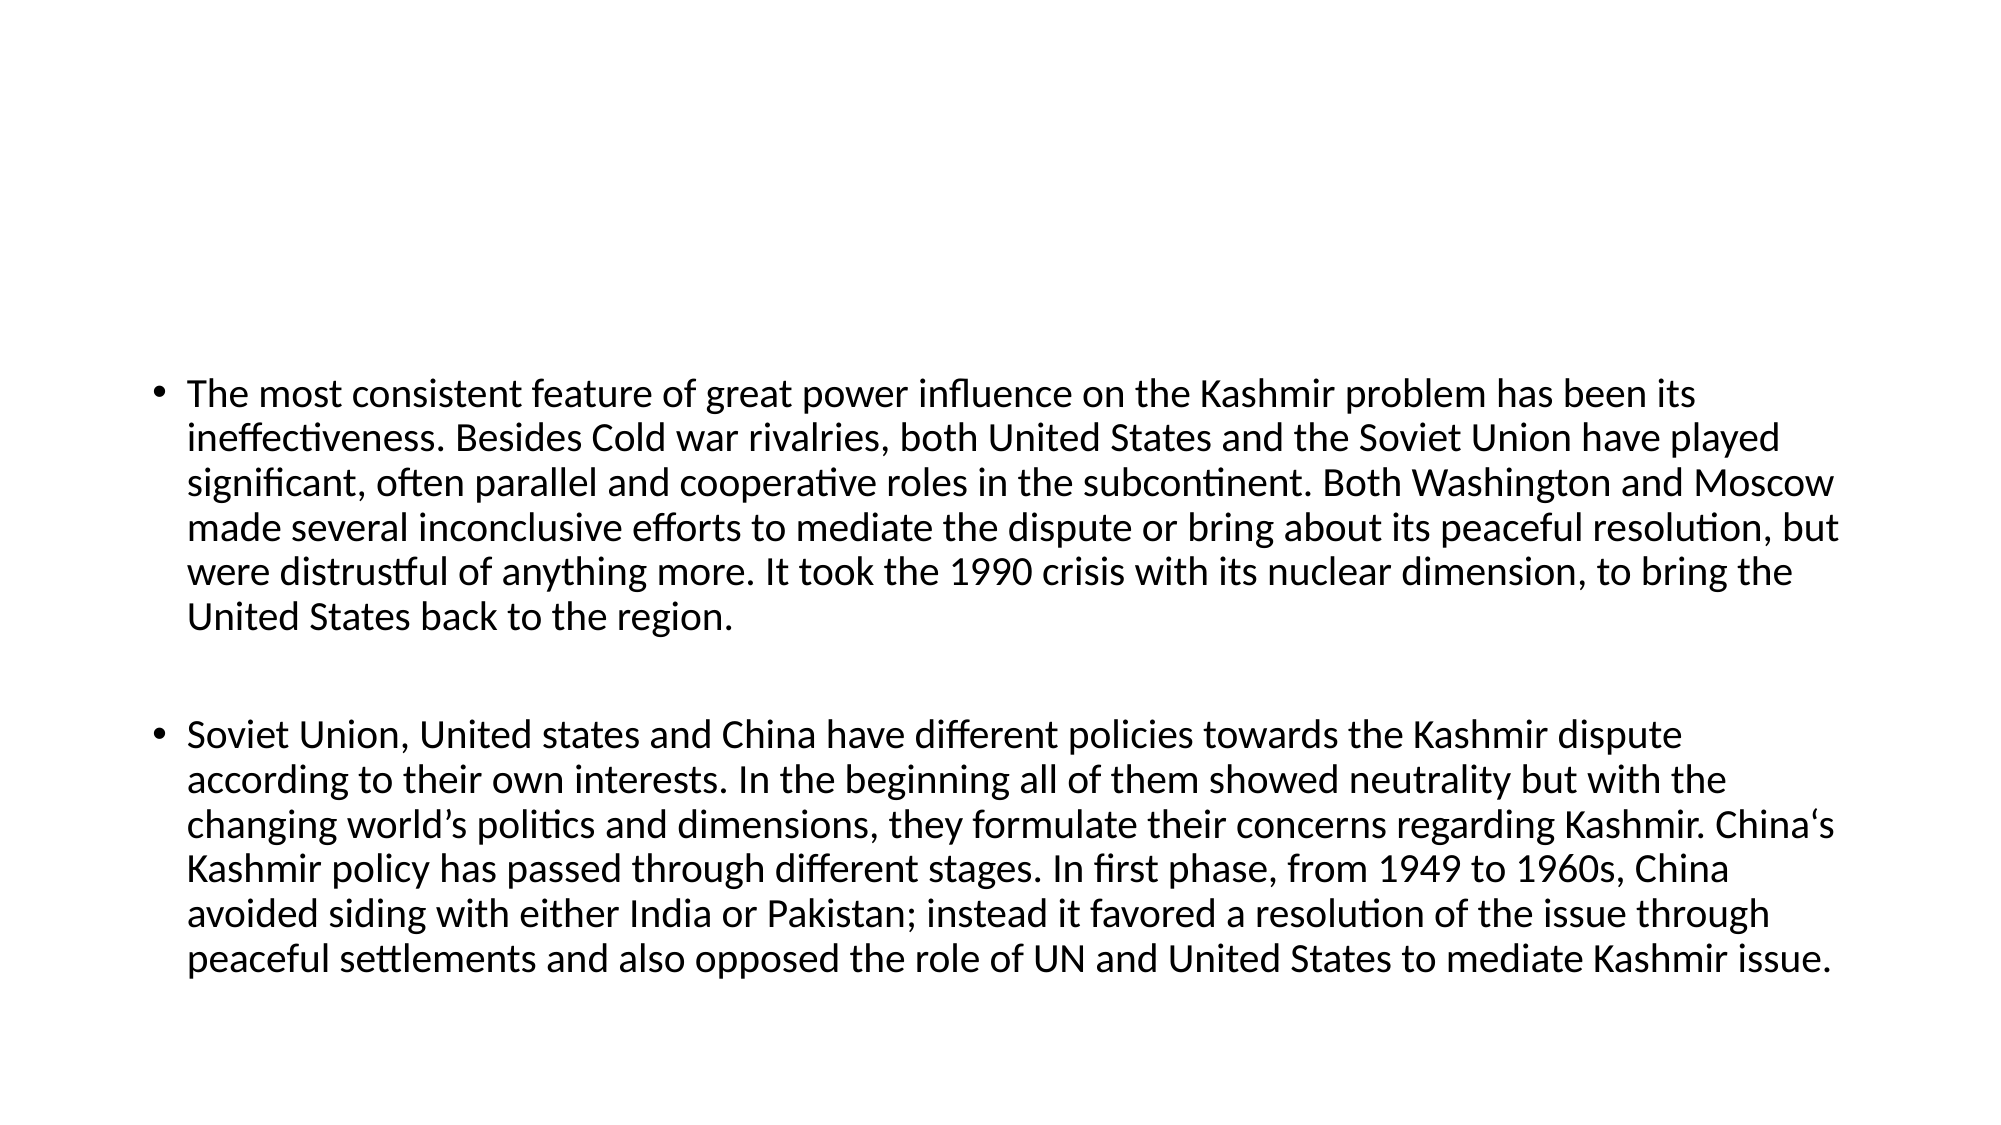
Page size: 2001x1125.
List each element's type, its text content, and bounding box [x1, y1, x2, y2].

list The most consistent feature of great power influence on the Kashmir problem has been its ineffectiveness. Besides Cold war rivalries, both United States and the Soviet Union have played significant, often parallel and cooperative roles in the subcontinent. Both Washington and Moscow made several inconclusive efforts to mediate the dispute or bring about its peaceful resolution, but were distrustful of anything more. It took the 1990 crisis with its nuclear dimension, to bring the United States back to the region. Soviet Union, United states and China have different policies towards the Kashmir dispute according to their own interests. In the beginning all of them showed neutrality but with the changing world’s politics and dimensions, they formulate their concerns regarding Kashmir. China‘s Kashmir policy has passed through different stages. In first phase, from 1949 to 1960s, China avoided siding with either India or Pakistan; instead it favored a resolution of the issue through peaceful settlements and also opposed the role of UN and United States to mediate Kashmir issue. [137, 299, 1863, 1014]
